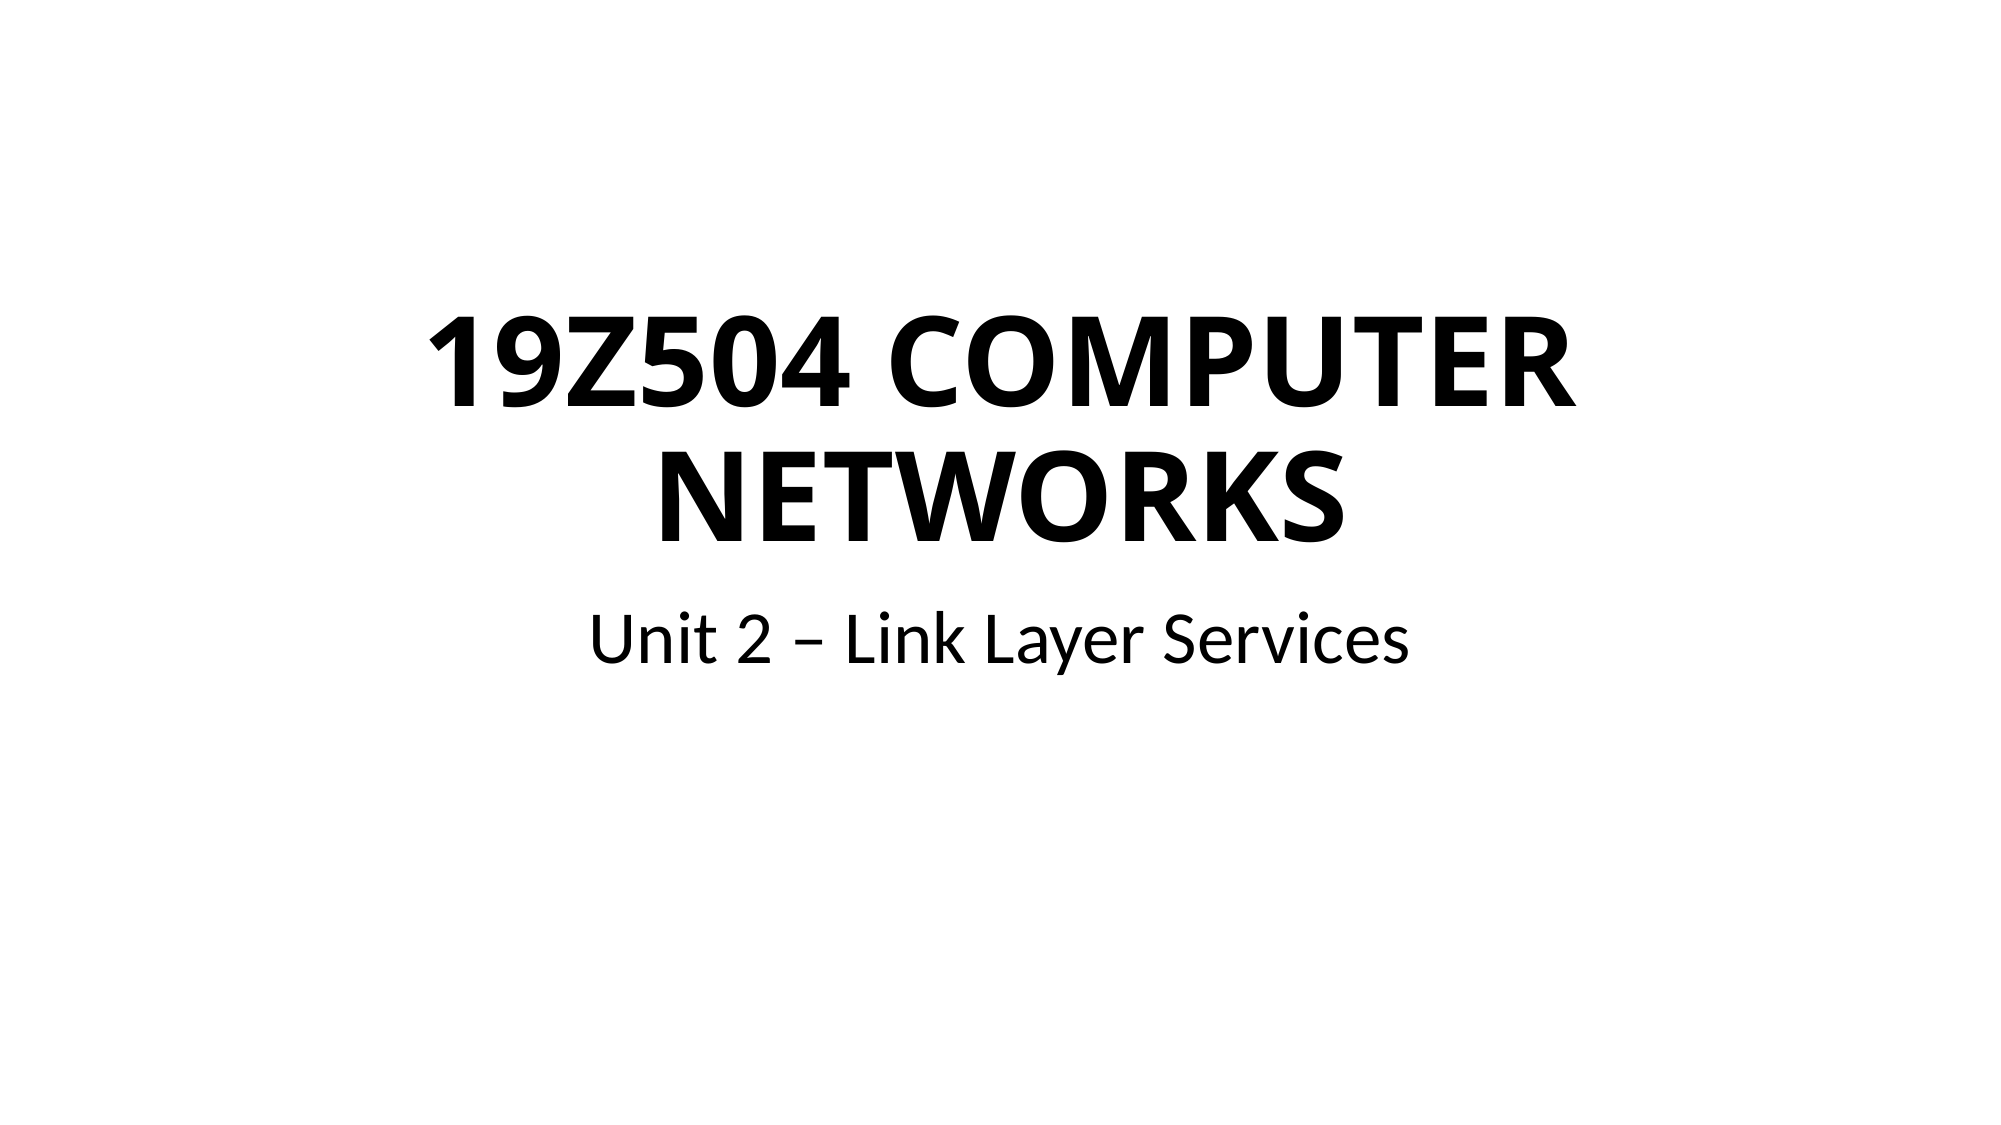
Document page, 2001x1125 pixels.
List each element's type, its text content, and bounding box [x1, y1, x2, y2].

subtitle Unit 2 – Link Layer Services [249, 590, 1750, 863]
title 19Z504 COMPUTER NETWORKS [249, 184, 1750, 576]
